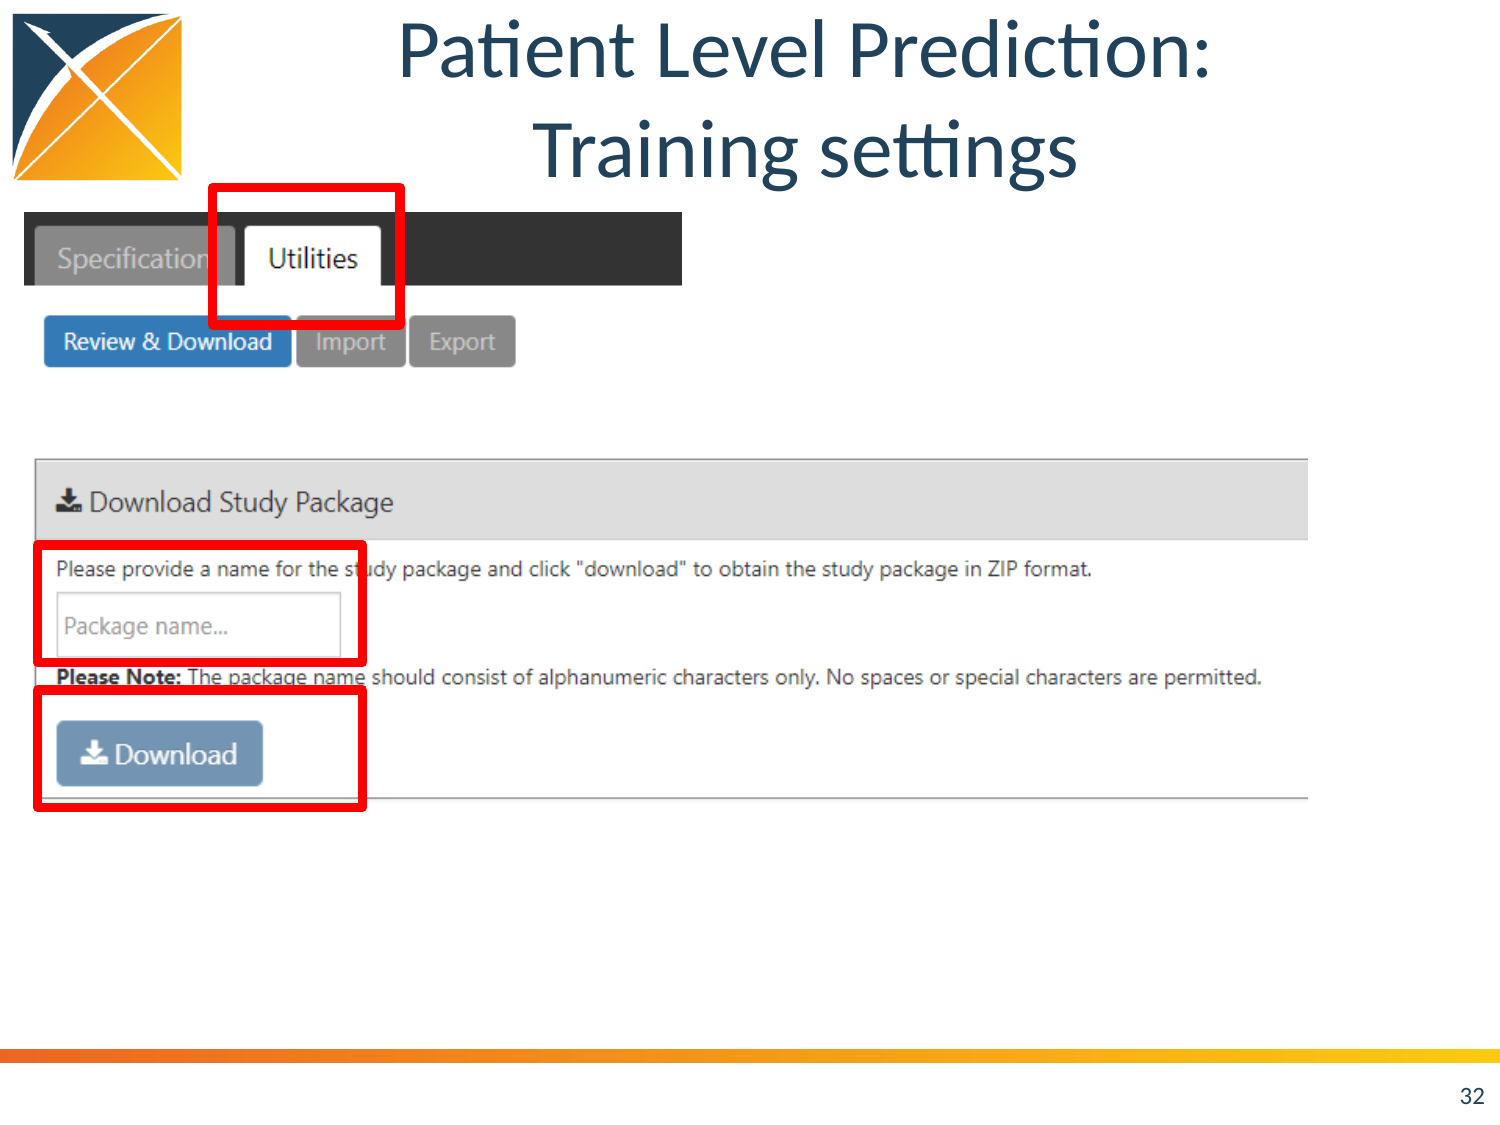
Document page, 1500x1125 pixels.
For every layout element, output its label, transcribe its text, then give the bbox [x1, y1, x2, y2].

picture [24, 451, 1308, 818]
picture [0, 0, 206, 200]
title Patient Level Prediction: Training settings [187, 24, 1425, 163]
slide_number 32 [1149, 1065, 1500, 1125]
text_box [210, 185, 402, 210]
picture [24, 212, 682, 402]
